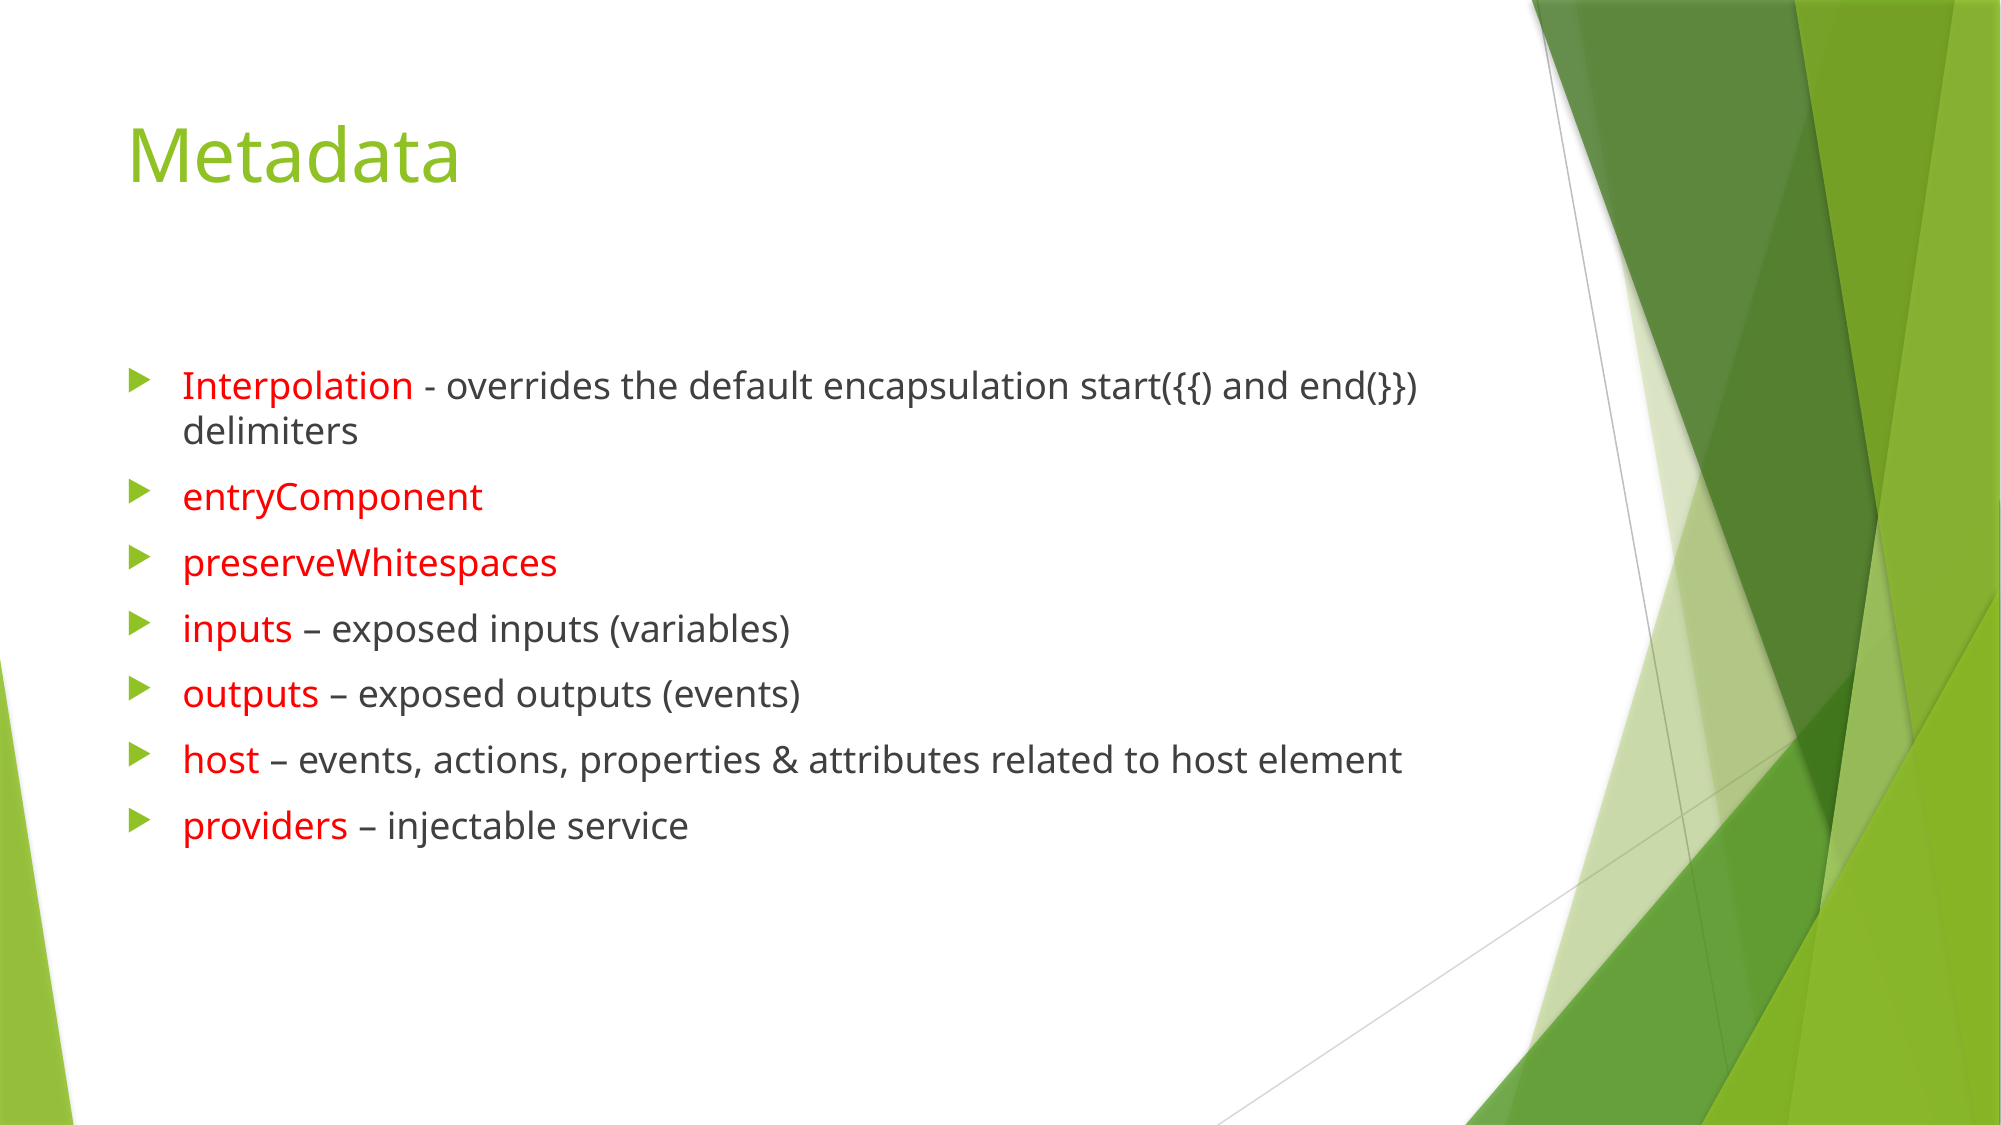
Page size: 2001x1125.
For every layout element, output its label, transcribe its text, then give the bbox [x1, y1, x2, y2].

title Metadata [111, 99, 1522, 317]
list Interpolation - overrides the default encapsulation start({{) and end(}}) delimiters entryComponent preserveWhitespaces inputs – exposed inputs (variables) outputs – exposed outputs (events) host – events, actions, properties & attributes related to host element providers – injectable service [111, 354, 1522, 992]
